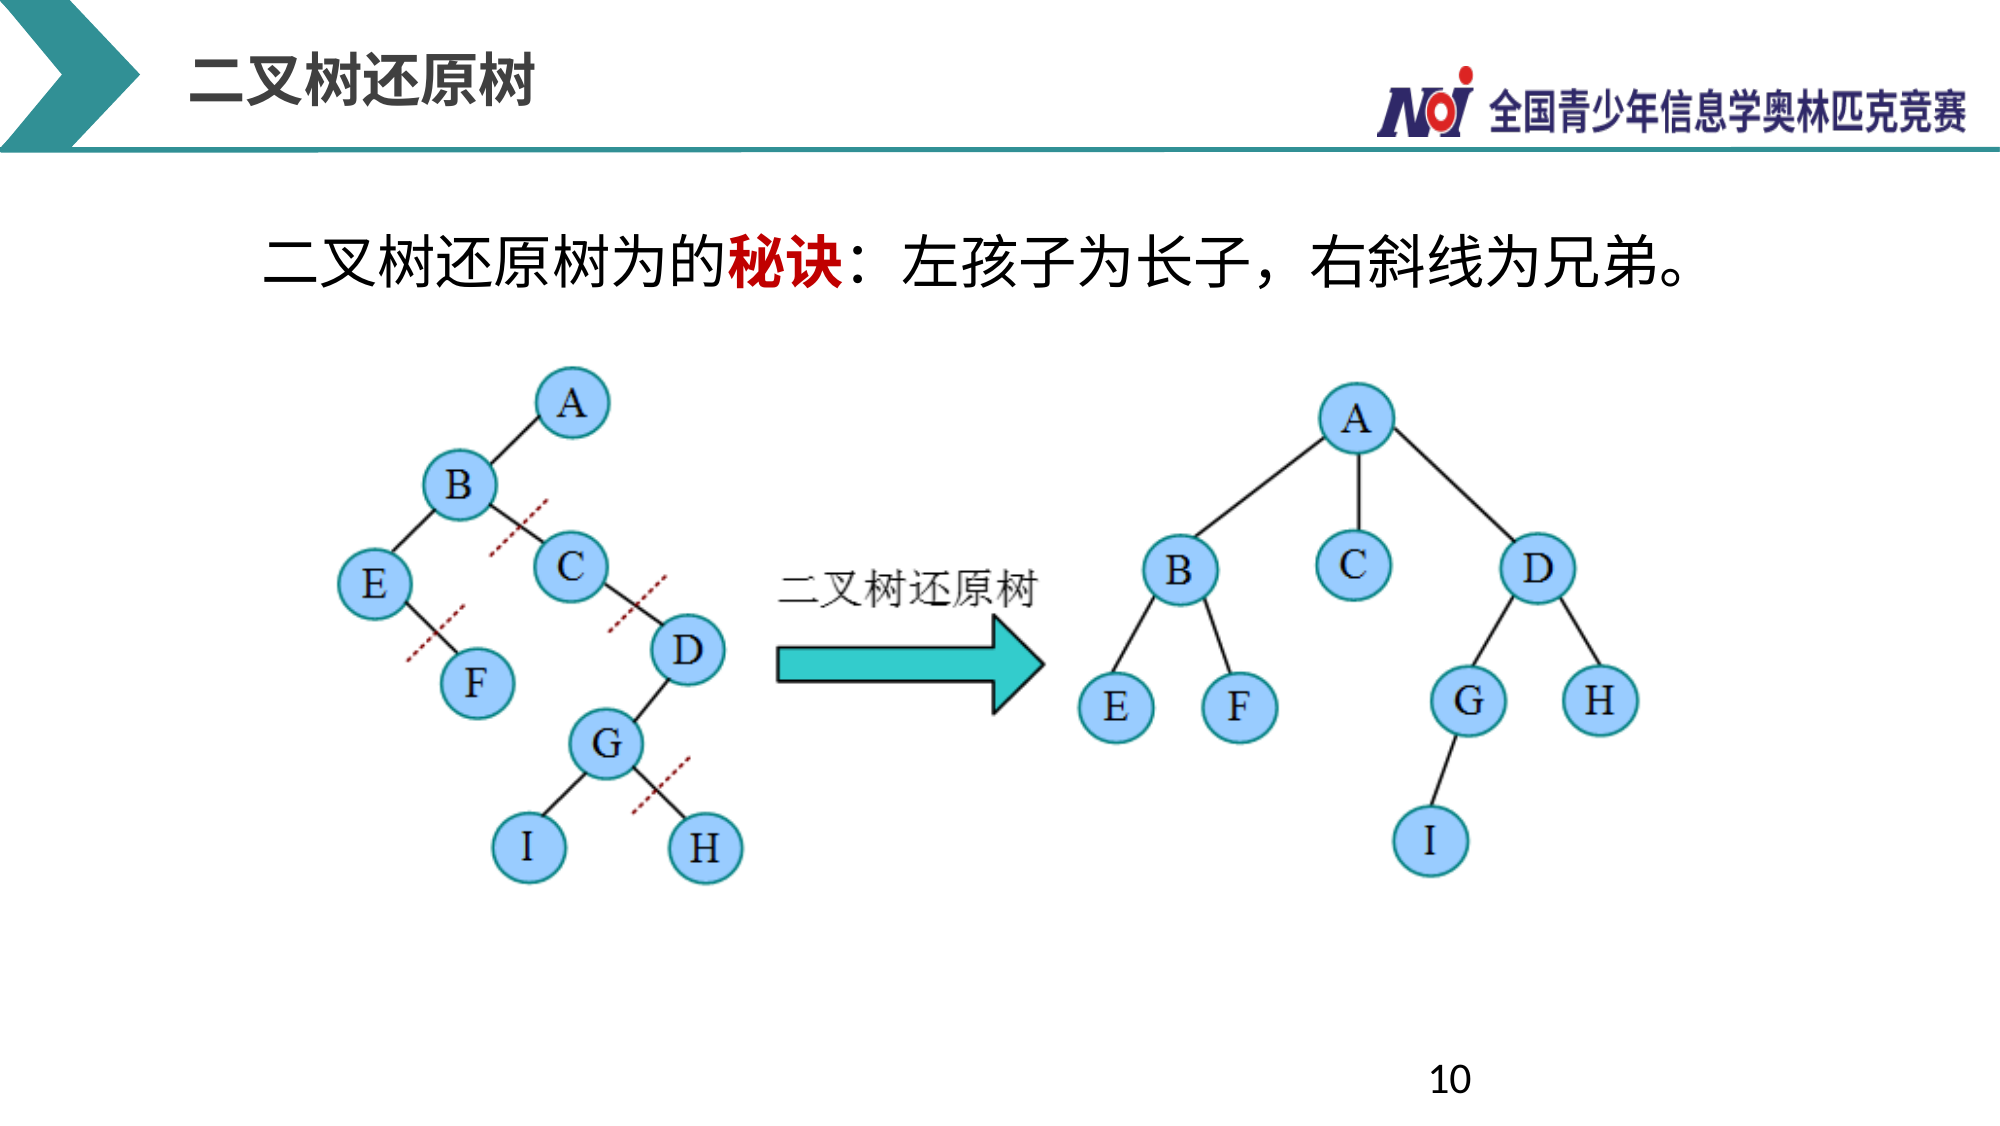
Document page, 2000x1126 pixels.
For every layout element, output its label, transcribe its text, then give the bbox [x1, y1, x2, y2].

text_box [0, 0, 126, 147]
text_box 二叉树还原树 [173, 35, 823, 121]
picture [1377, 66, 1967, 138]
text_box [66, 0, 142, 146]
slide_number 10 [1412, 1042, 1863, 1103]
text_box 二叉树还原树为的秘诀：左孩子为长子，右斜线为兄弟。 [140, 183, 1758, 304]
picture [326, 361, 1650, 894]
